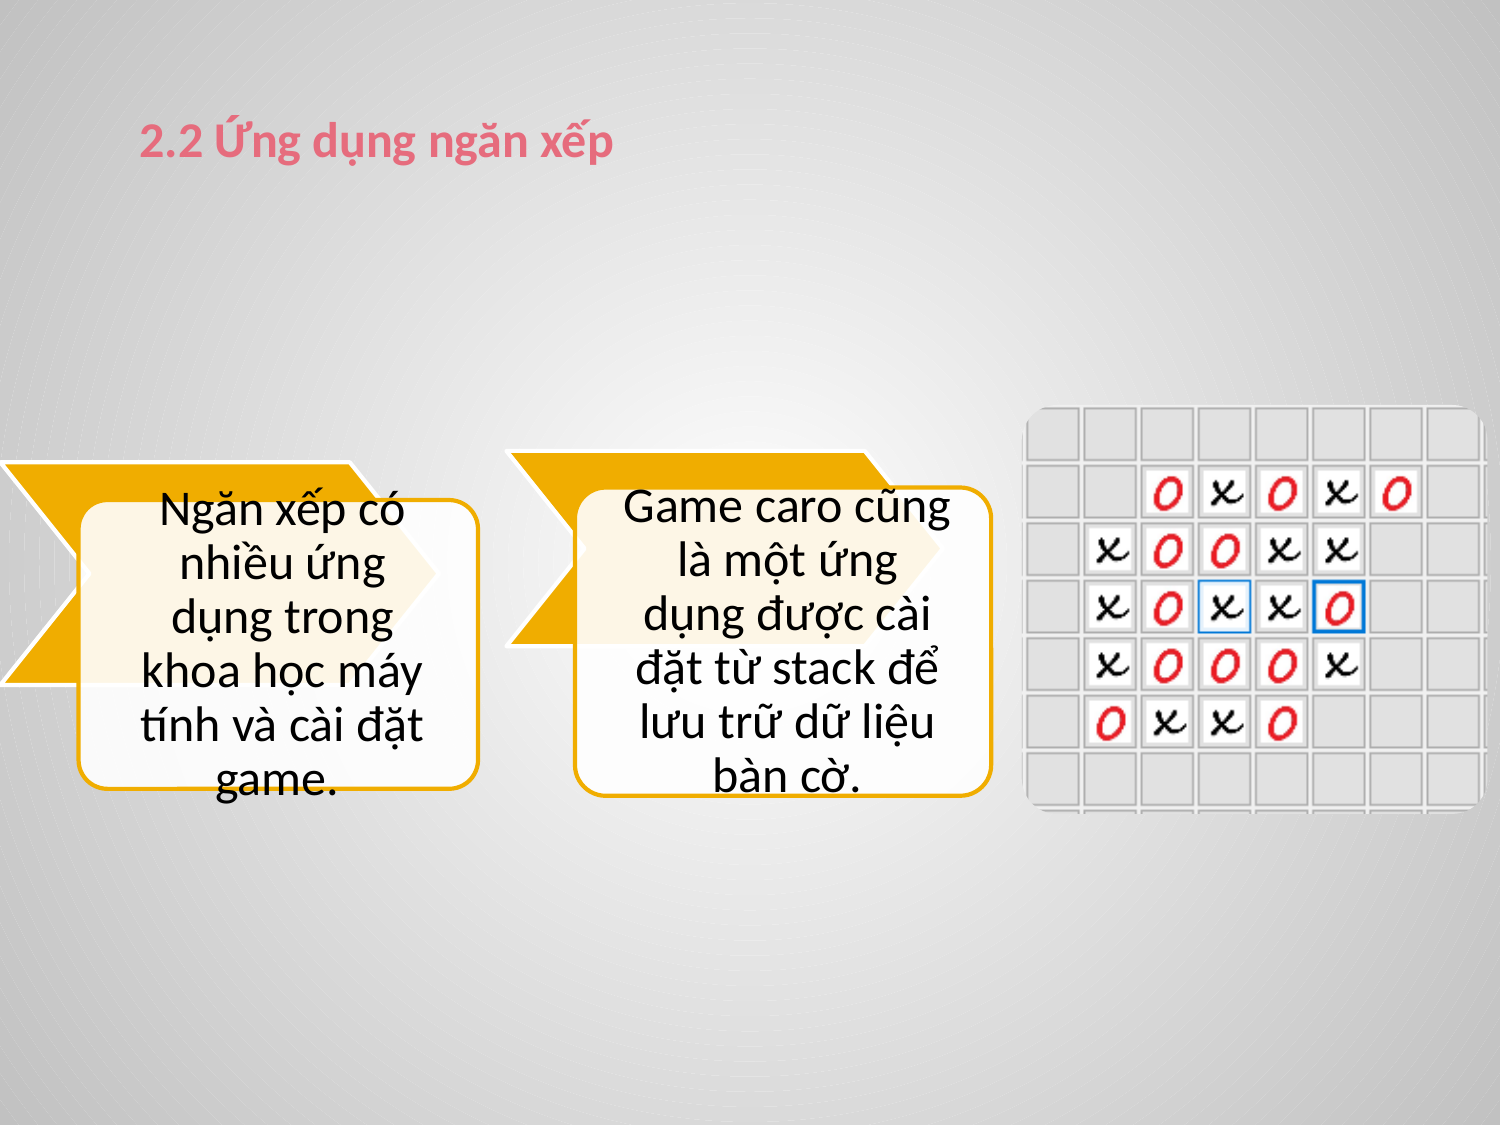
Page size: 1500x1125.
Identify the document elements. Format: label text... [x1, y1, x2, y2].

text_box 2.2 Ứng dụng ngăn xếp [124, 99, 813, 175]
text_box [0, 274, 1001, 942]
picture [1021, 404, 1488, 815]
